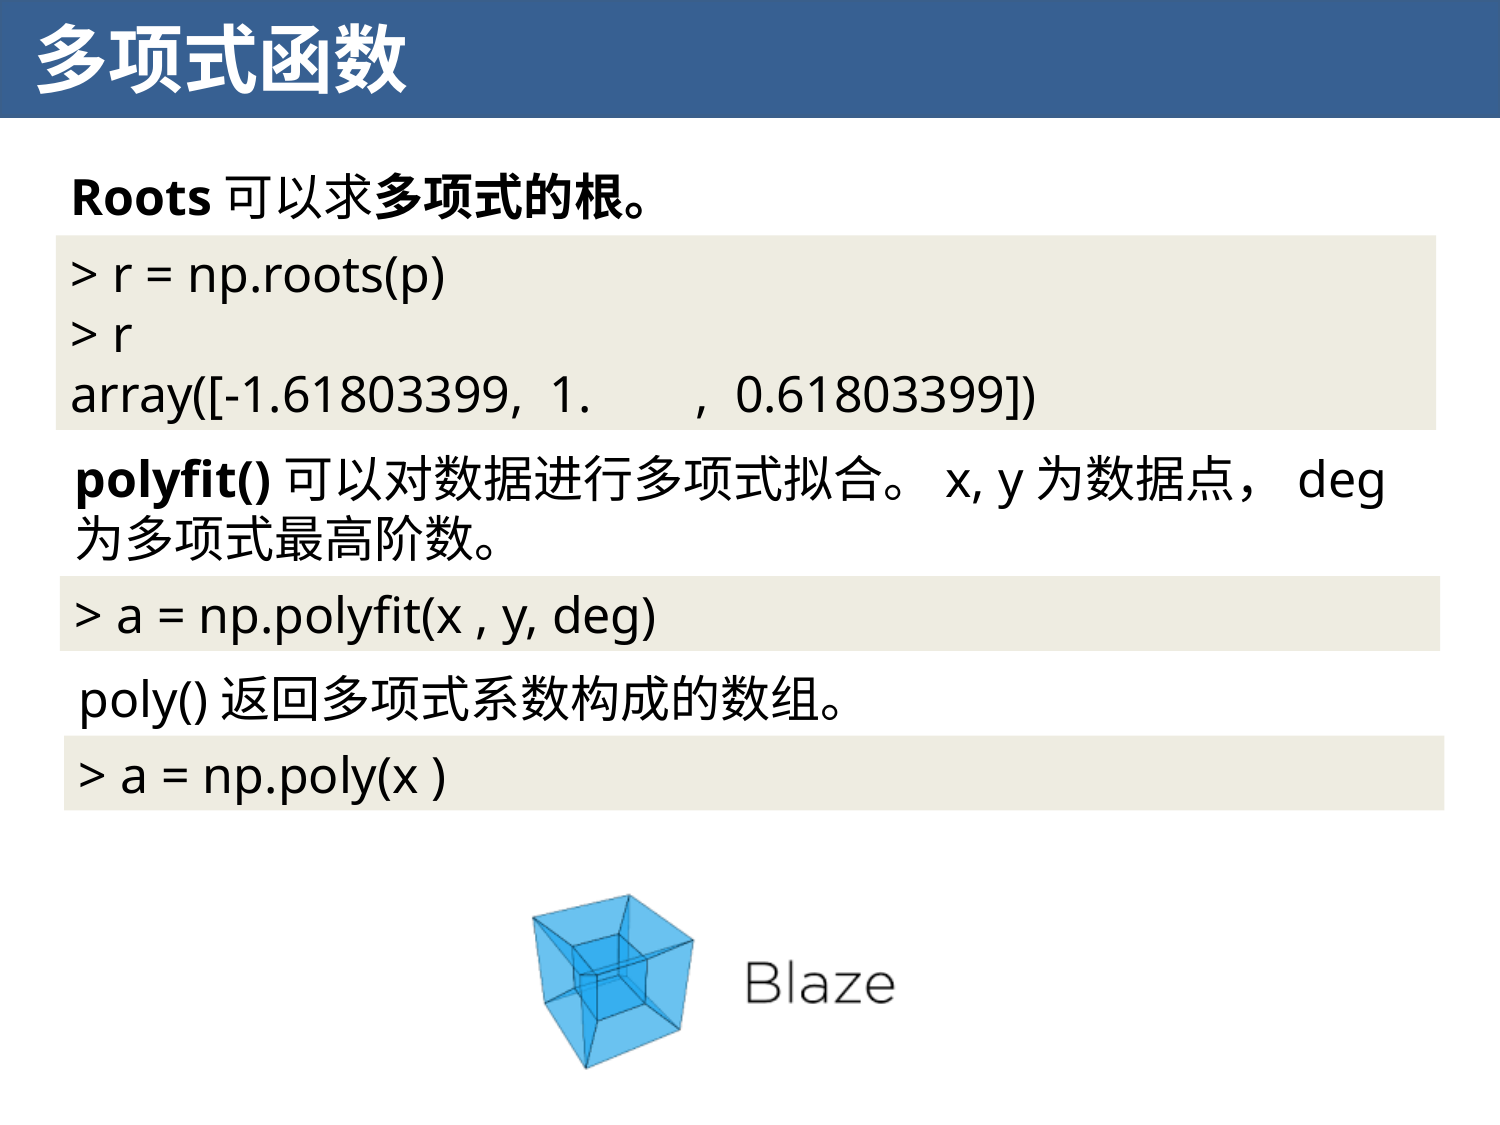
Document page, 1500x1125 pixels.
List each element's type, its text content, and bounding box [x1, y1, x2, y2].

picture [473, 869, 1019, 1095]
text_box polyfit()可以对数据进行多项式拟合。x, y为数据点，deg为多项式最高阶数。 [59, 439, 1441, 575]
text_box > r = np.roots(p) > r array([-1.61803399, 1. , 0.61803399]) [55, 235, 1437, 430]
text_box [0, 0, 1500, 118]
text_box Roots可以求多项式的根。 [55, 158, 1437, 233]
text_box > a = np.polyfit(x , y, deg) [59, 576, 1441, 651]
text_box > a = np.poly(x ) [64, 735, 1445, 811]
text_box 多项式函数 [18, 5, 1034, 111]
text_box poly()返回多项式系数构成的数组。 [64, 659, 1445, 735]
